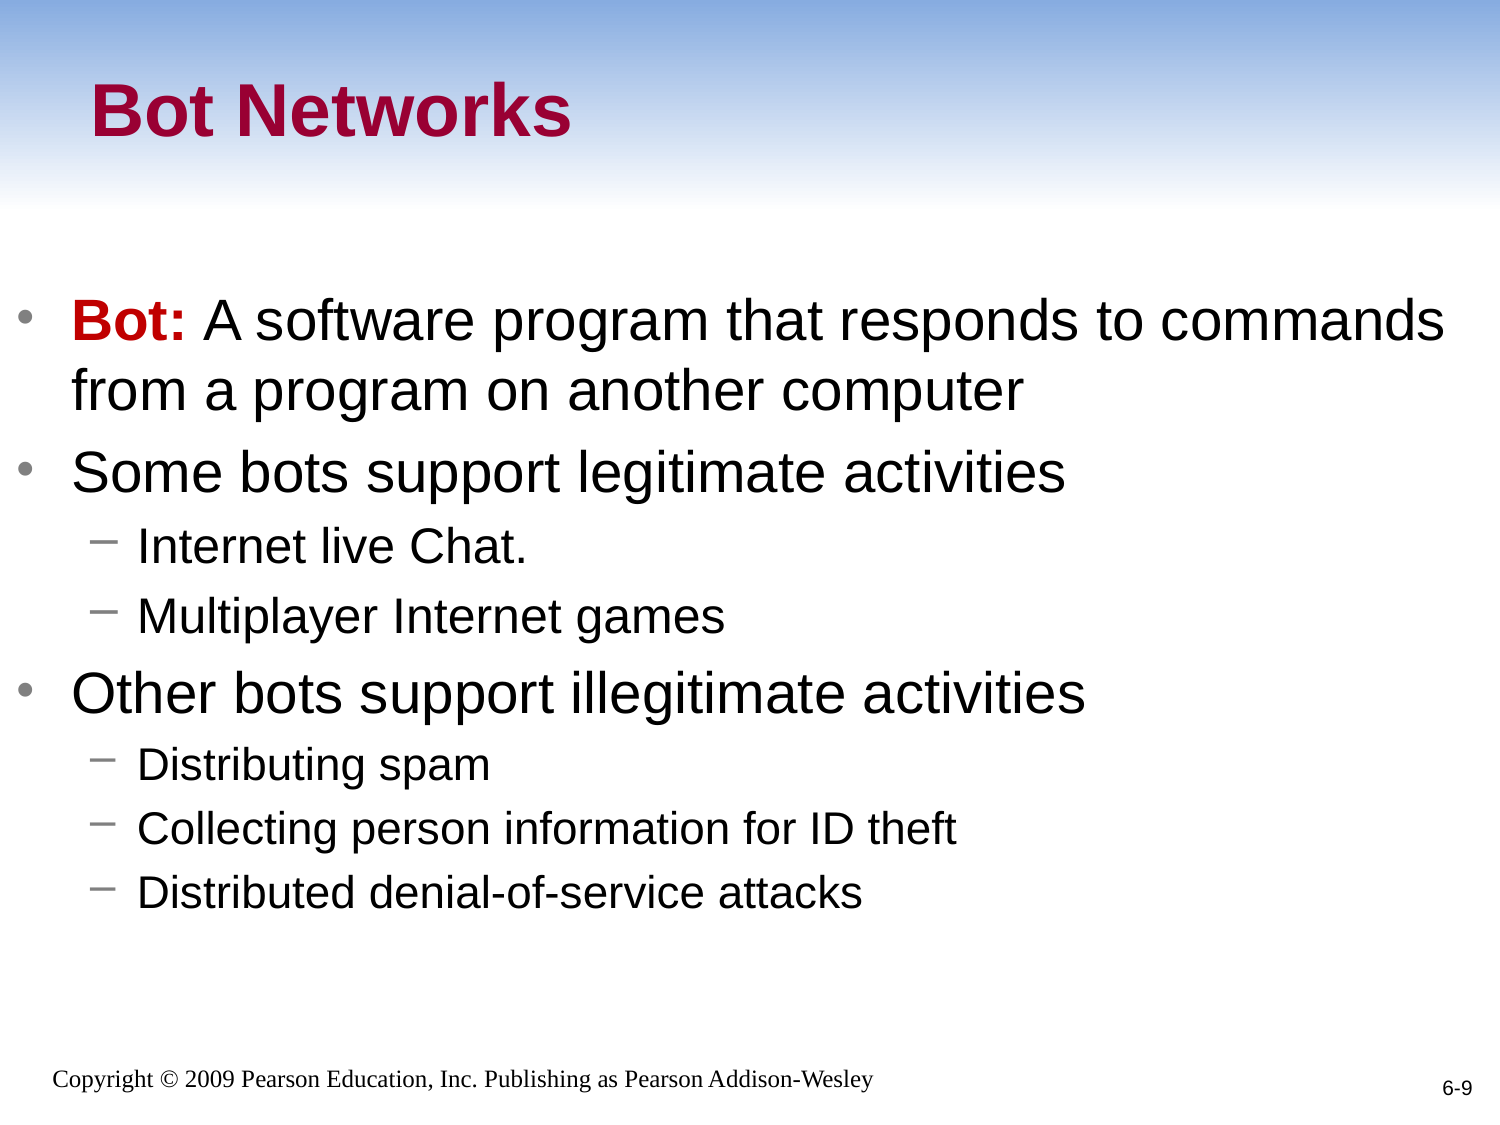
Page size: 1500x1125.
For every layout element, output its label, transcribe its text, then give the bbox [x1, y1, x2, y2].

list Bot: A software program that responds to commands from a program on another computer Some bots support legitimate activities Internet live Chat. Multiplayer Internet games Other bots support illegitimate activities Distributing spam Collecting person information for ID theft Distributed denial-of-service attacks [0, 274, 1488, 1050]
slide_number 6-9 [1175, 1050, 1488, 1125]
title Bot Networks [75, 12, 1438, 200]
